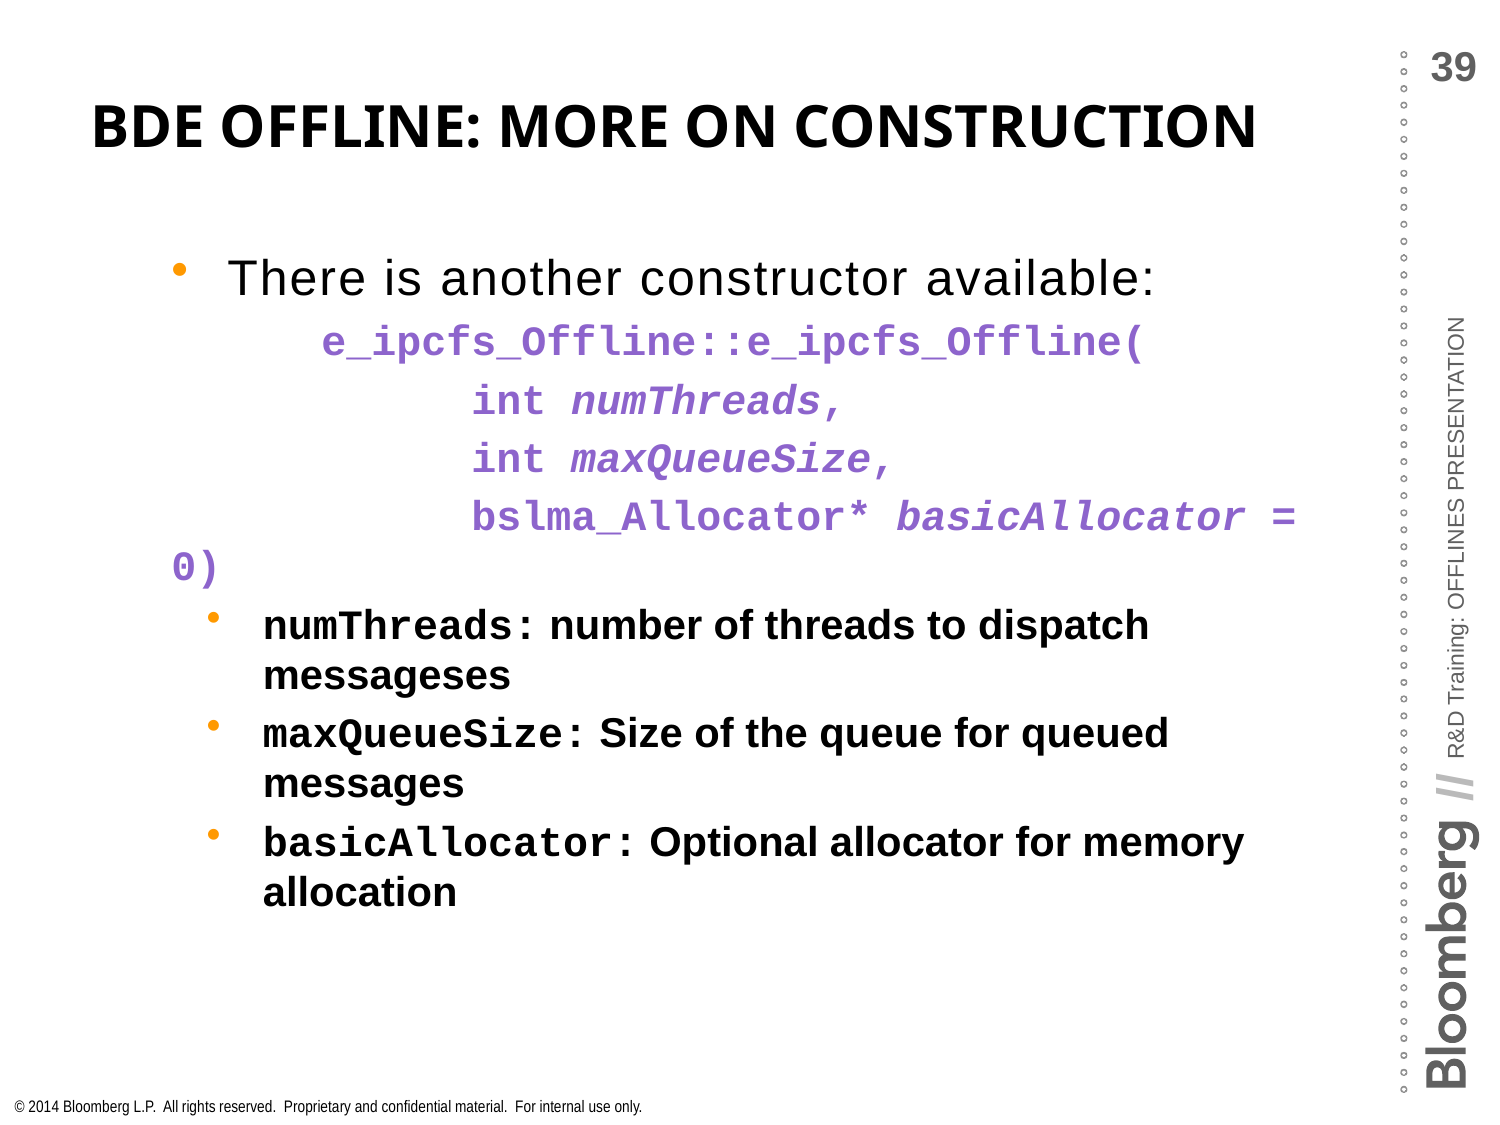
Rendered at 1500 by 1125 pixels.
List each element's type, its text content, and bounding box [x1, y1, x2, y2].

title BDE Offline: More on Construction [75, 52, 1335, 211]
list There is another constructor available: e_ipcfs_Offline::e_ipcfs_Offline( int numThreads, int maxQueueSize, bslma_Allocator* basicAllocator = 0) numThreads: number of threads to dispatch messageses maxQueueSize: Size of the queue for queued messages basicAllocator: Optional allocator for memory allocation [75, 238, 1335, 1087]
picture [1397, 35, 1419, 1109]
